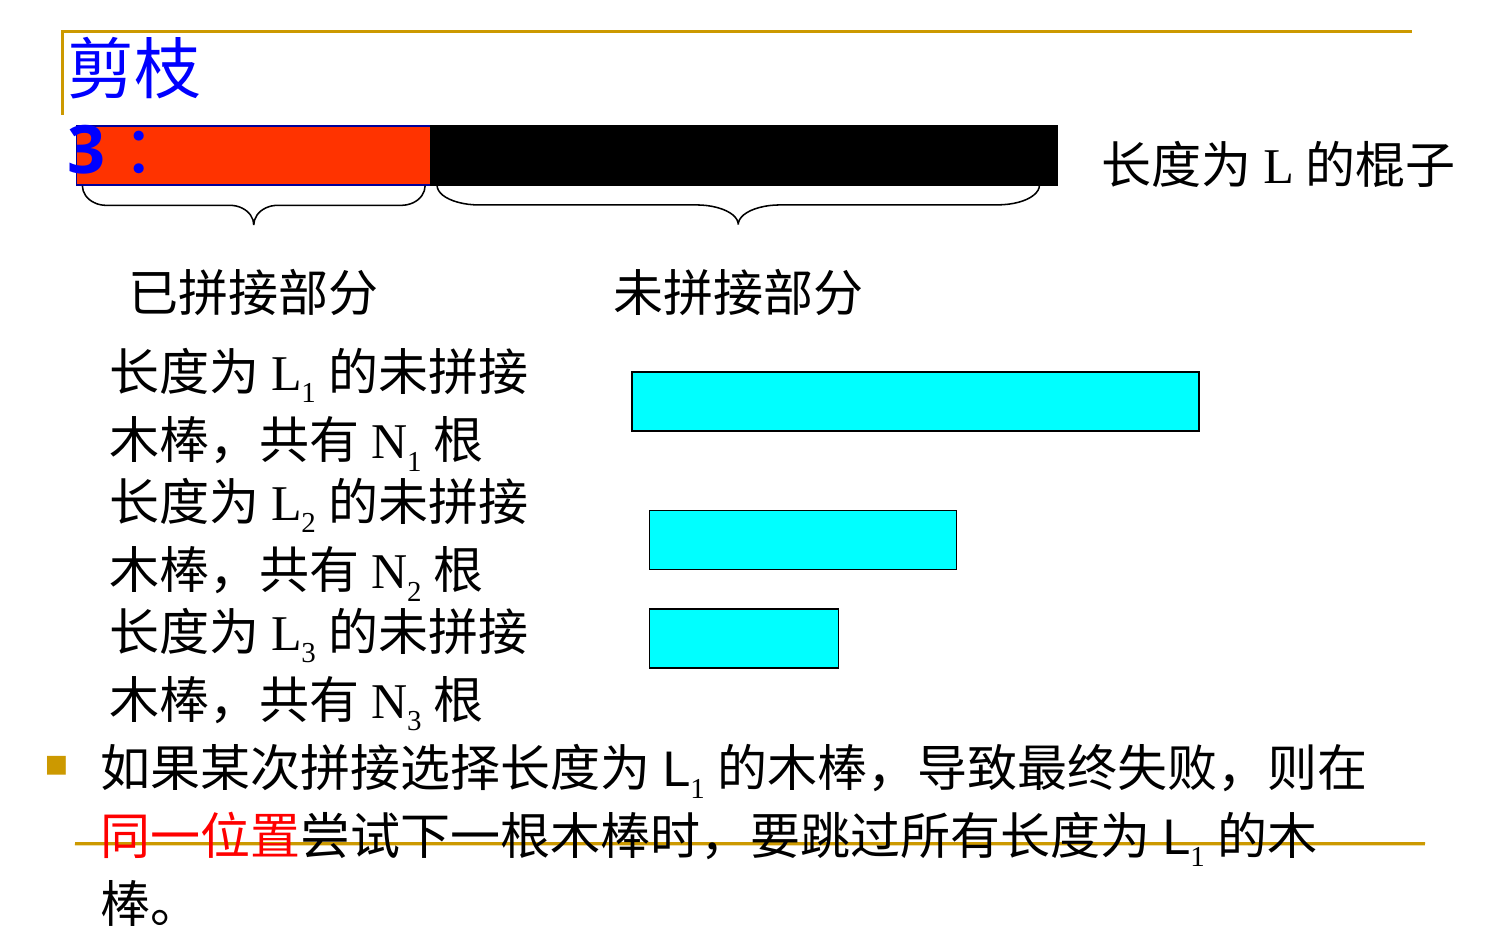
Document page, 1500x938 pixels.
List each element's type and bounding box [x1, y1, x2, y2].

list [29, 728, 1412, 932]
text_box [1074, 126, 1483, 201]
text_box [631, 372, 1199, 432]
text_box [53, 19, 1058, 226]
text_box [649, 608, 839, 668]
text_box [437, 254, 1040, 329]
text_box [94, 332, 573, 728]
text_box [649, 510, 957, 570]
text_box [82, 254, 426, 329]
